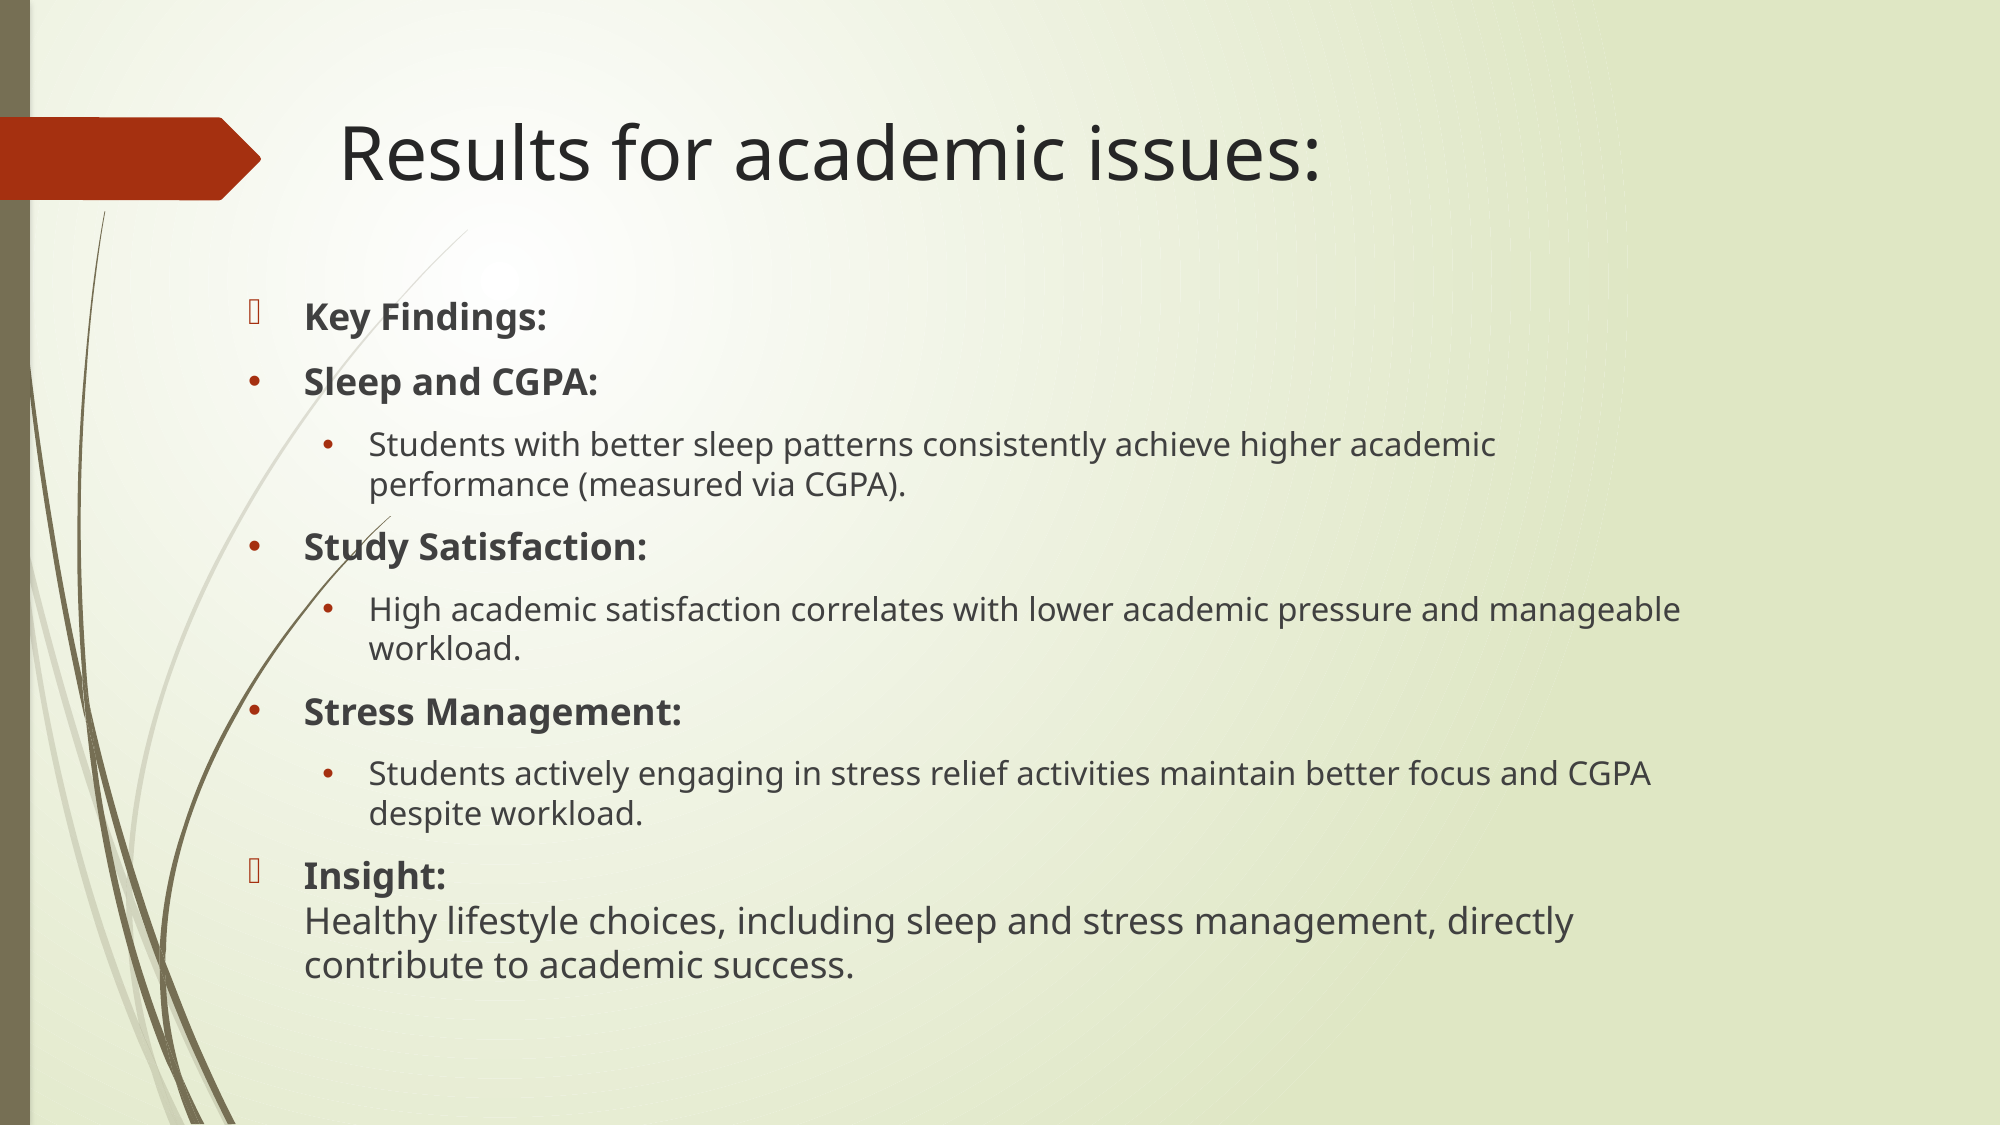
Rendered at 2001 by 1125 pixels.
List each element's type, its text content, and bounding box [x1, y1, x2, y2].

title Results for academic issues: [323, 97, 1786, 308]
list Key Findings: Sleep and CGPA: Students with better sleep patterns consistently achieve higher academic performance (measured via CGPA). Study Satisfaction: High academic satisfaction correlates with lower academic pressure and manageable workload. Stress Management: Students actively engaging in stress relief activities maintain better focus and CGPA despite workload. Insight: Healthy lifestyle choices, including sleep and stress management, directly contribute to academic success. [233, 286, 1712, 996]
